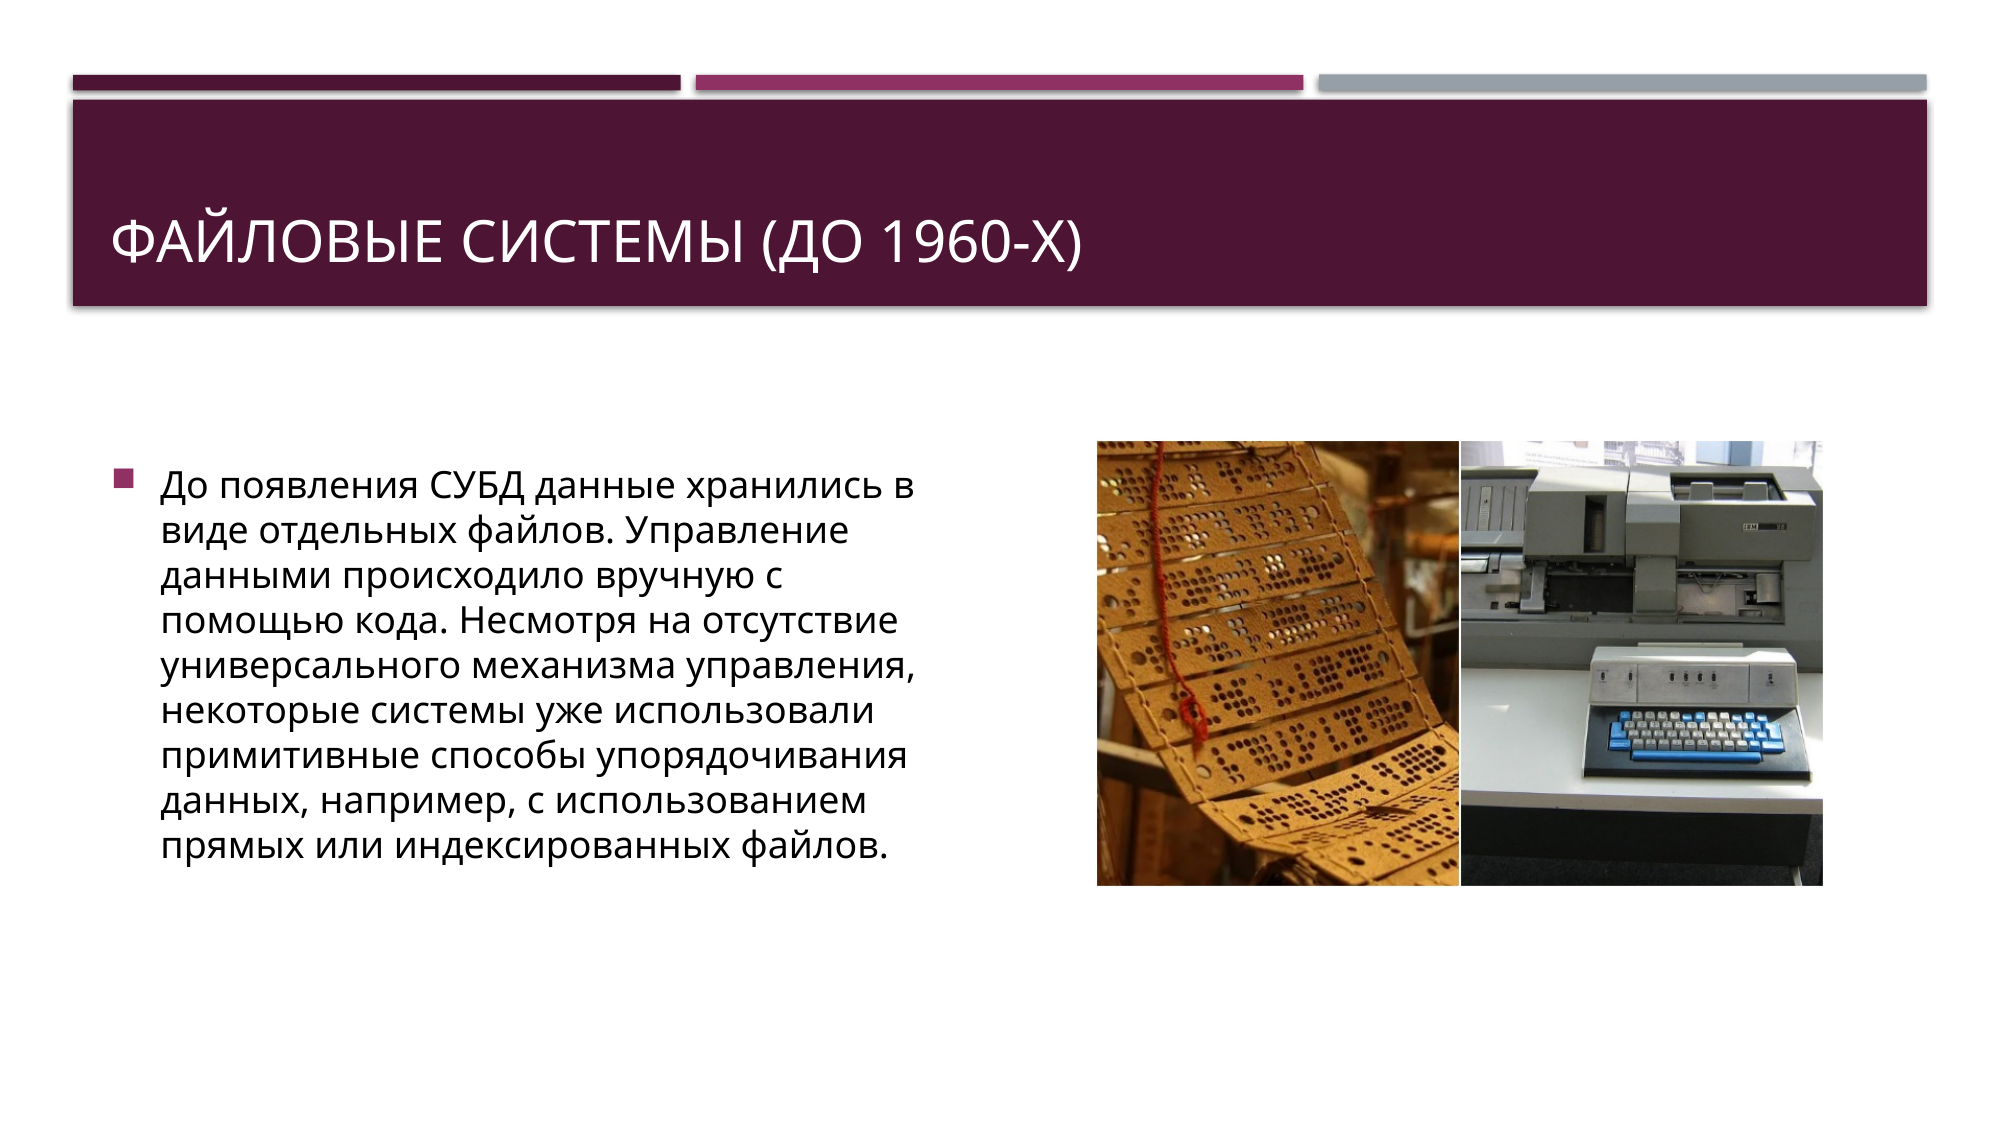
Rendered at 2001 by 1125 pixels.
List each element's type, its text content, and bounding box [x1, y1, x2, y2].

list До появления СУБД данные хранились в виде отдельных файлов. Управление данными происходило вручную с помощью кода. Несмотря на отсутствие универсального механизма управления, некоторые системы уже использовали примитивные способы упорядочивания данных, например, с использованием прямых или индексированных файлов. [95, 365, 985, 962]
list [1094, 438, 1825, 888]
title Файловые системы (до 1960-х) [95, 119, 1905, 282]
